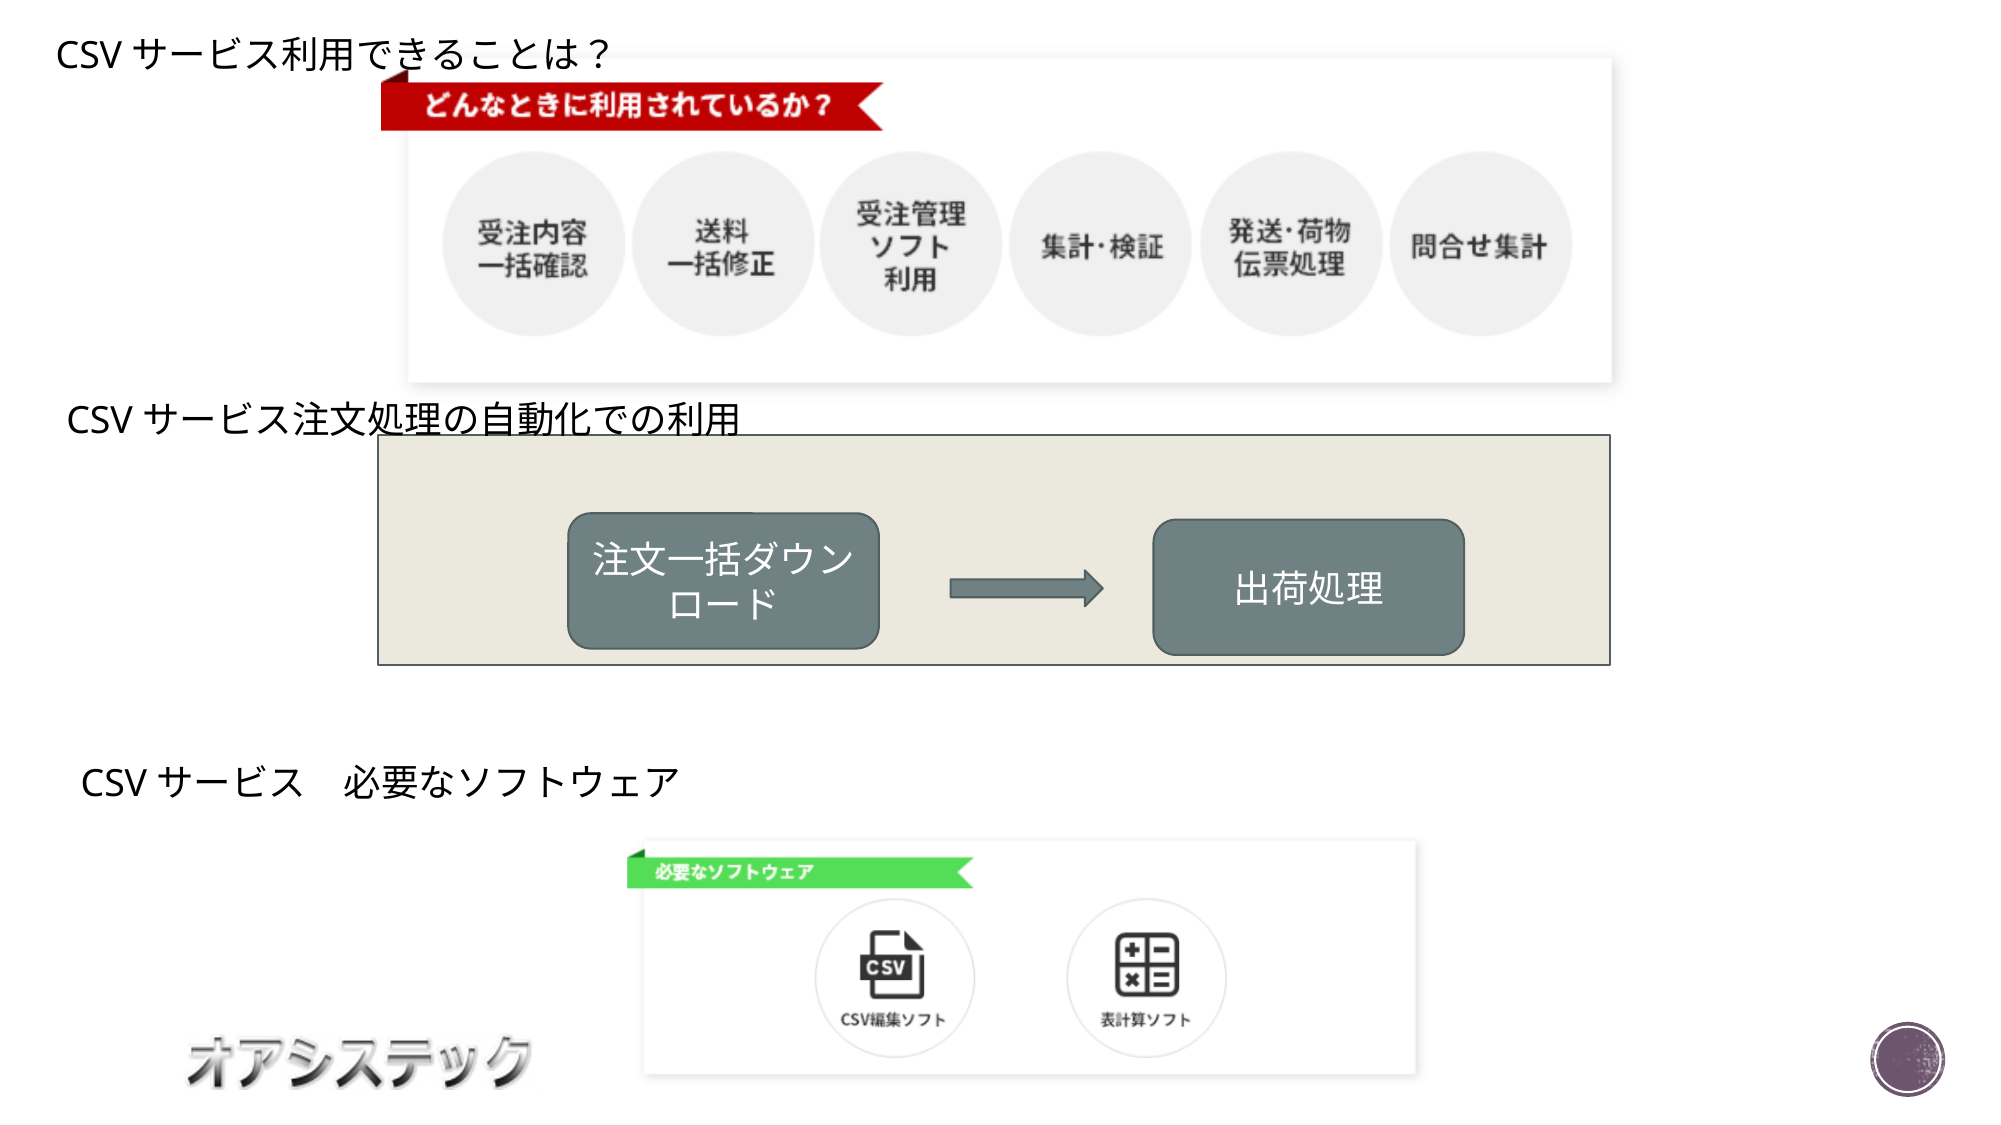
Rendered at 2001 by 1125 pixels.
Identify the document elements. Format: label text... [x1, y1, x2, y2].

text_box [377, 434, 1611, 666]
picture [618, 836, 1439, 1086]
text_box [949, 569, 1104, 608]
text_box CSVサービス利用できることは？ [40, 23, 634, 83]
picture [381, 31, 1638, 414]
text_box CSVサービス 必要なソフトウェア [65, 752, 697, 812]
text_box 出荷処理 [1152, 518, 1466, 656]
text_box CSVサービス注文処理の自動化での利用 [51, 388, 757, 449]
picture [179, 1033, 541, 1090]
text_box 注文一括ダウンロード [567, 512, 880, 650]
